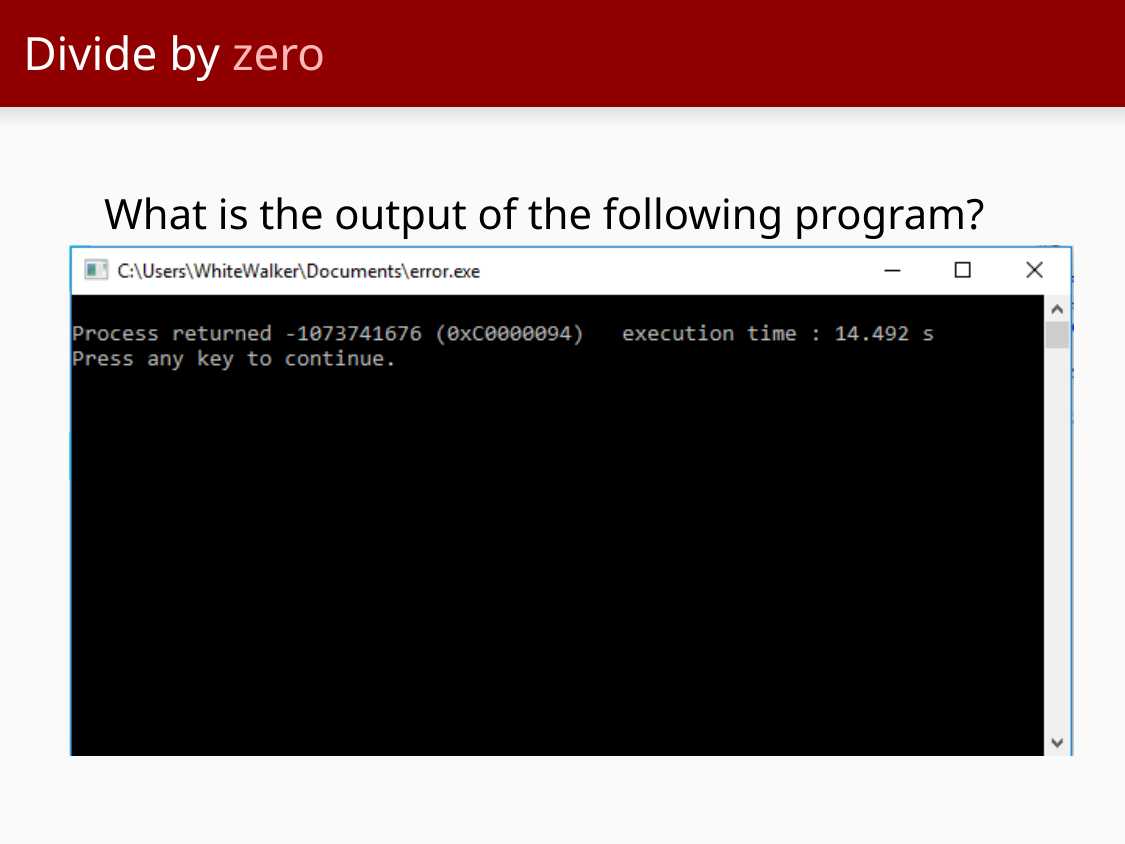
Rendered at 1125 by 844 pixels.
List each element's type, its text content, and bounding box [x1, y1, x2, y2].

picture [68, 245, 1075, 756]
text_box What is the output of the following program? [89, 180, 1021, 244]
title Divide by zero [12, 2, 1099, 102]
